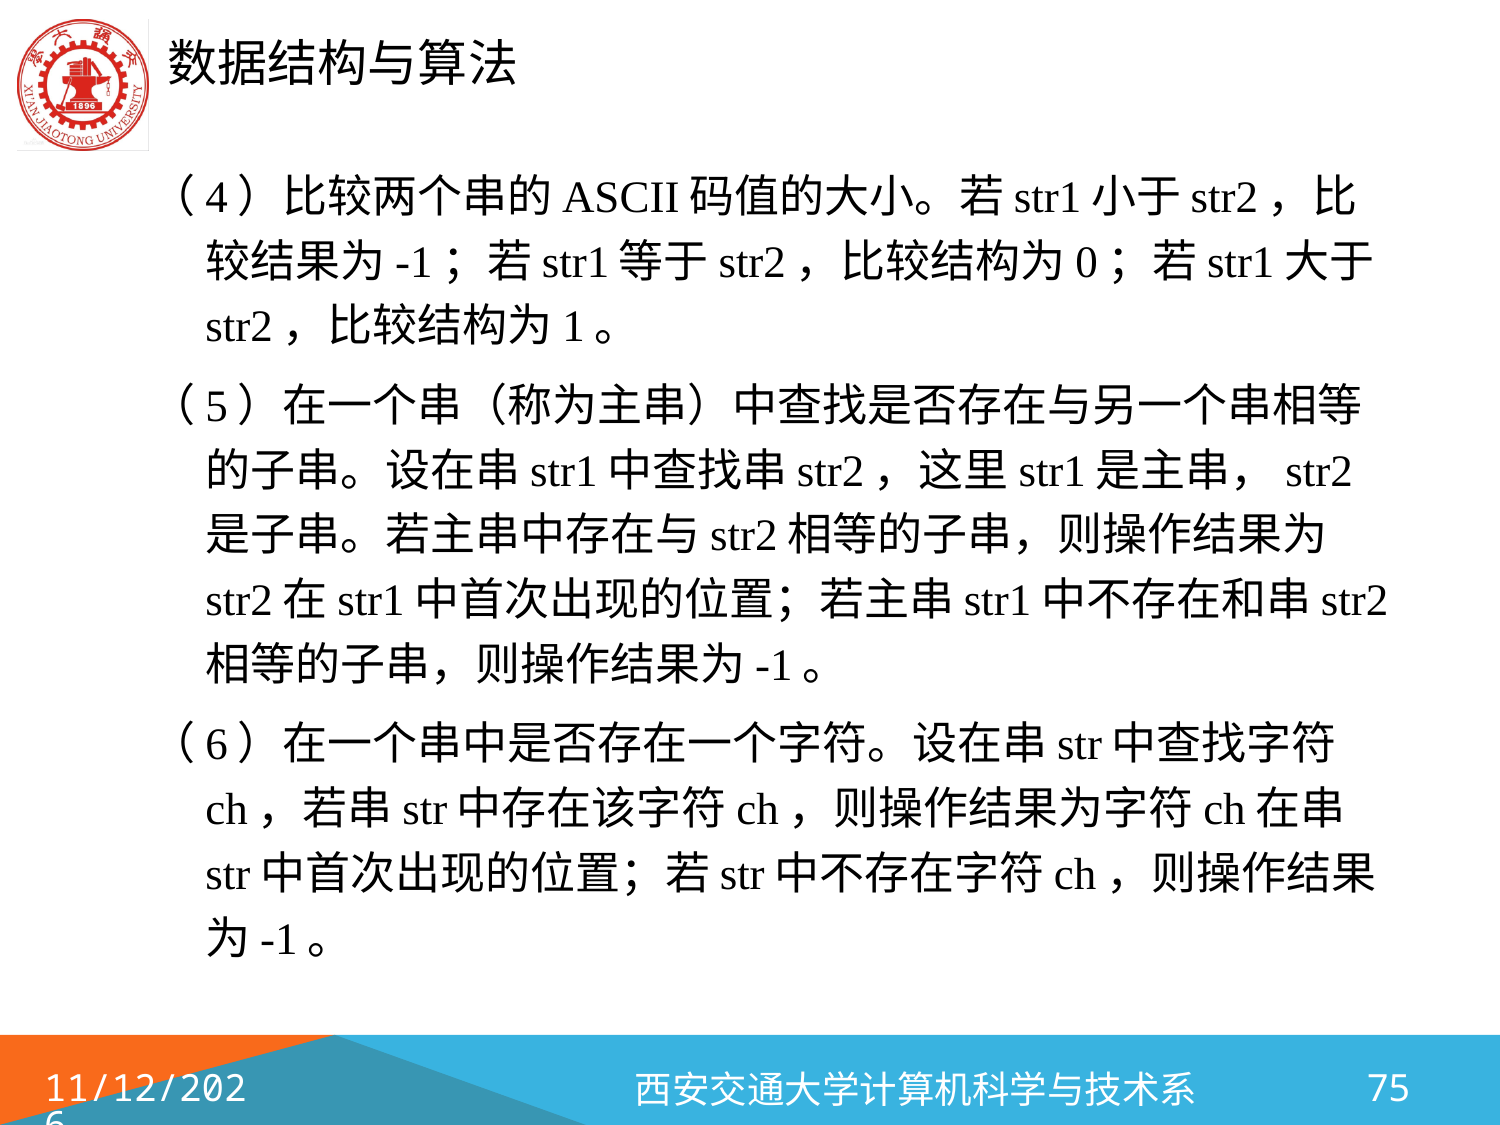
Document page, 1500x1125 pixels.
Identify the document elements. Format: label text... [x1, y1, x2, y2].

picture [17, 19, 149, 151]
list （4）比较两个串的ASCII码值的大小。若str1小于str2，比较结果为-1；若str1等于str2，比较结构为0；若str1大于str2，比较结构为1。 （5）在一个串（称为主串）中查找是否存在与另一个串相等的子串。设在串str1中查找串str2，这里str1是主串，str2是子串。若主串中存在与str2相等的子串，则操作结果为str2在str1中首次出现的位置；若主串str1中不存在和串str2相等的子串，则操作结果为-1。 （6）在一个串中是否存在一个字符。设在串str中查找字符ch，若串str中存在该字符ch，则操作结果为字符ch在串str中首次出现的位置；若str中不存在字符ch，则操作结果为-1。 [135, 149, 1412, 976]
